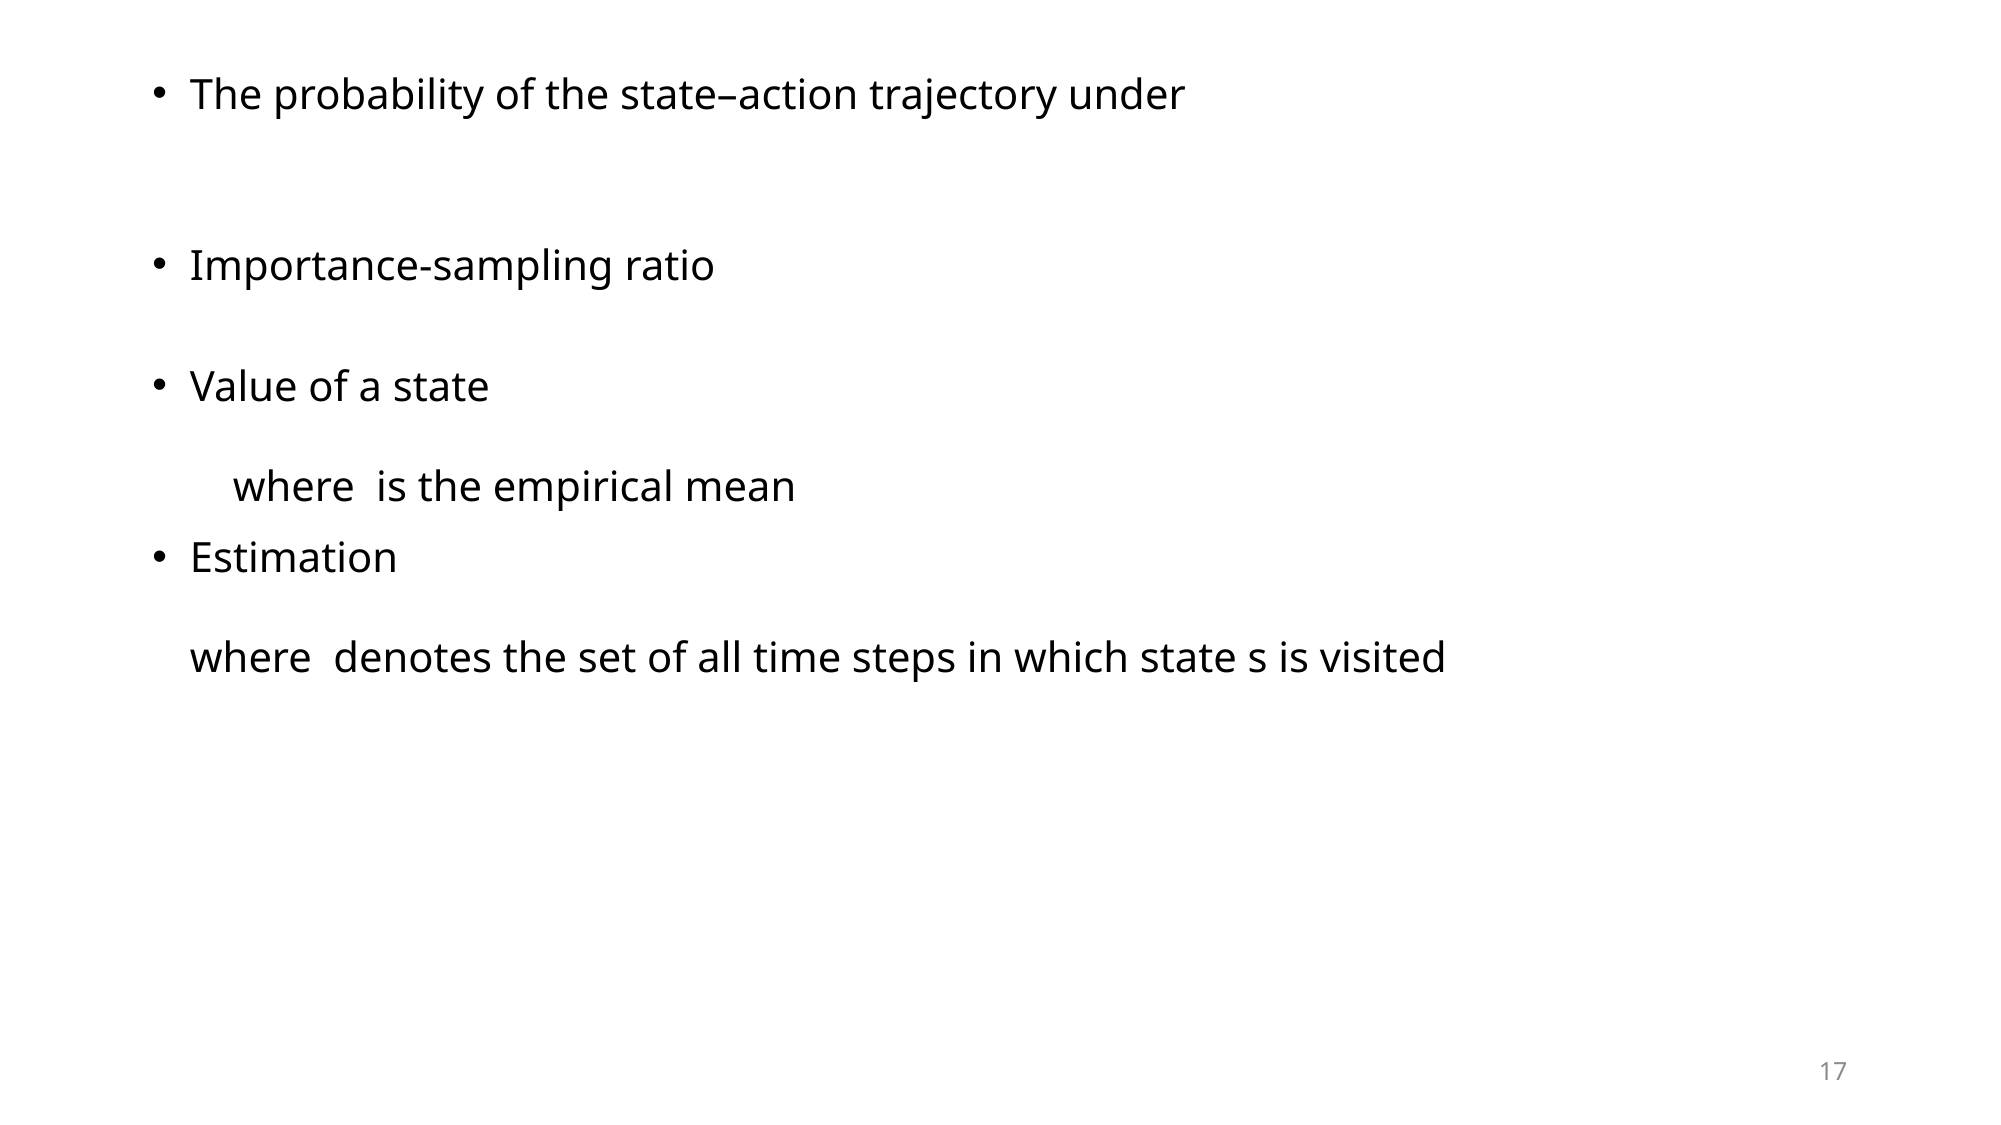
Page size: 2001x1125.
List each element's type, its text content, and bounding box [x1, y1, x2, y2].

slide_number 17 [1412, 1042, 1863, 1103]
